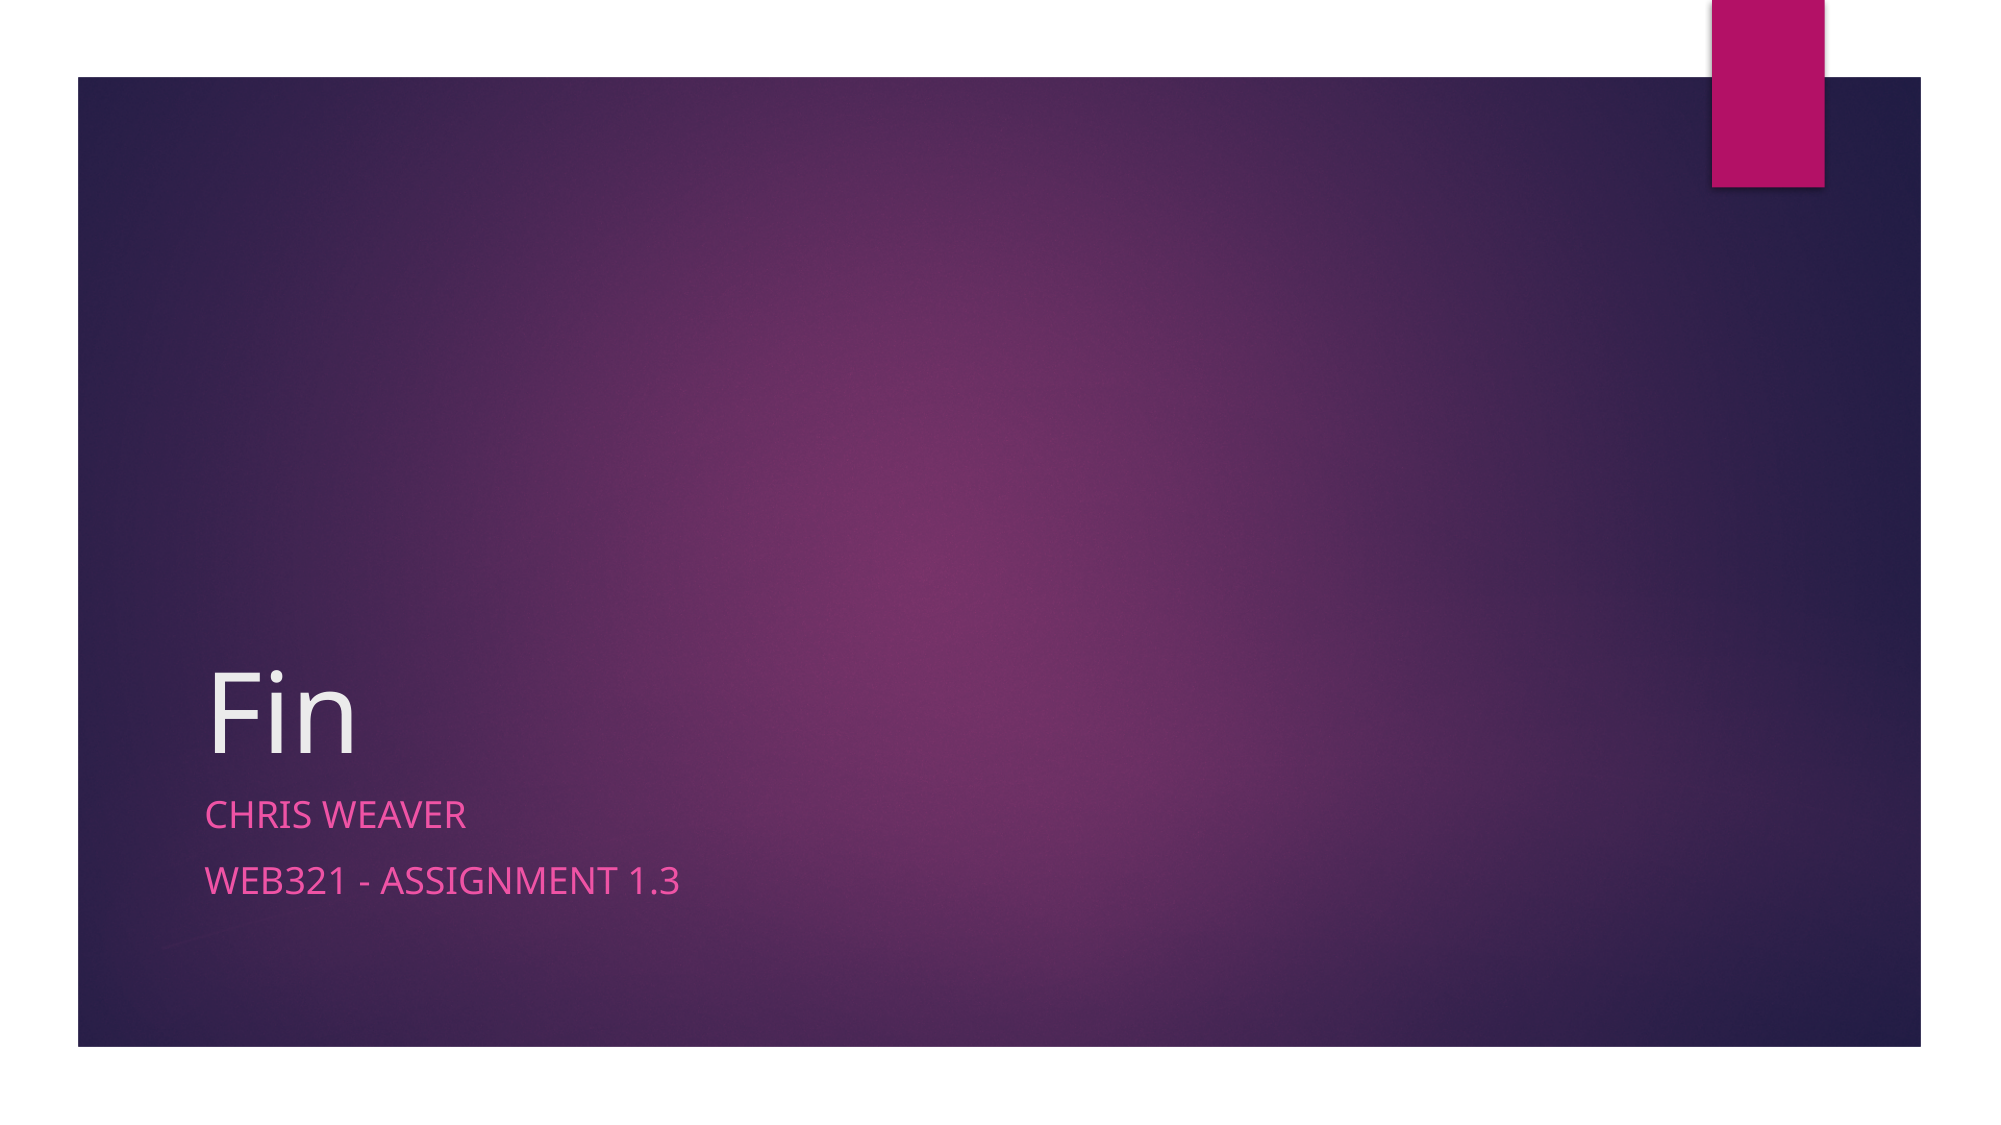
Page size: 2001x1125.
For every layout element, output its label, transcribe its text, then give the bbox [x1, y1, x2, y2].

subtitle Chris Weaver Web321 - Assignment 1.3 [189, 783, 1638, 925]
title Fin [189, 344, 1638, 783]
